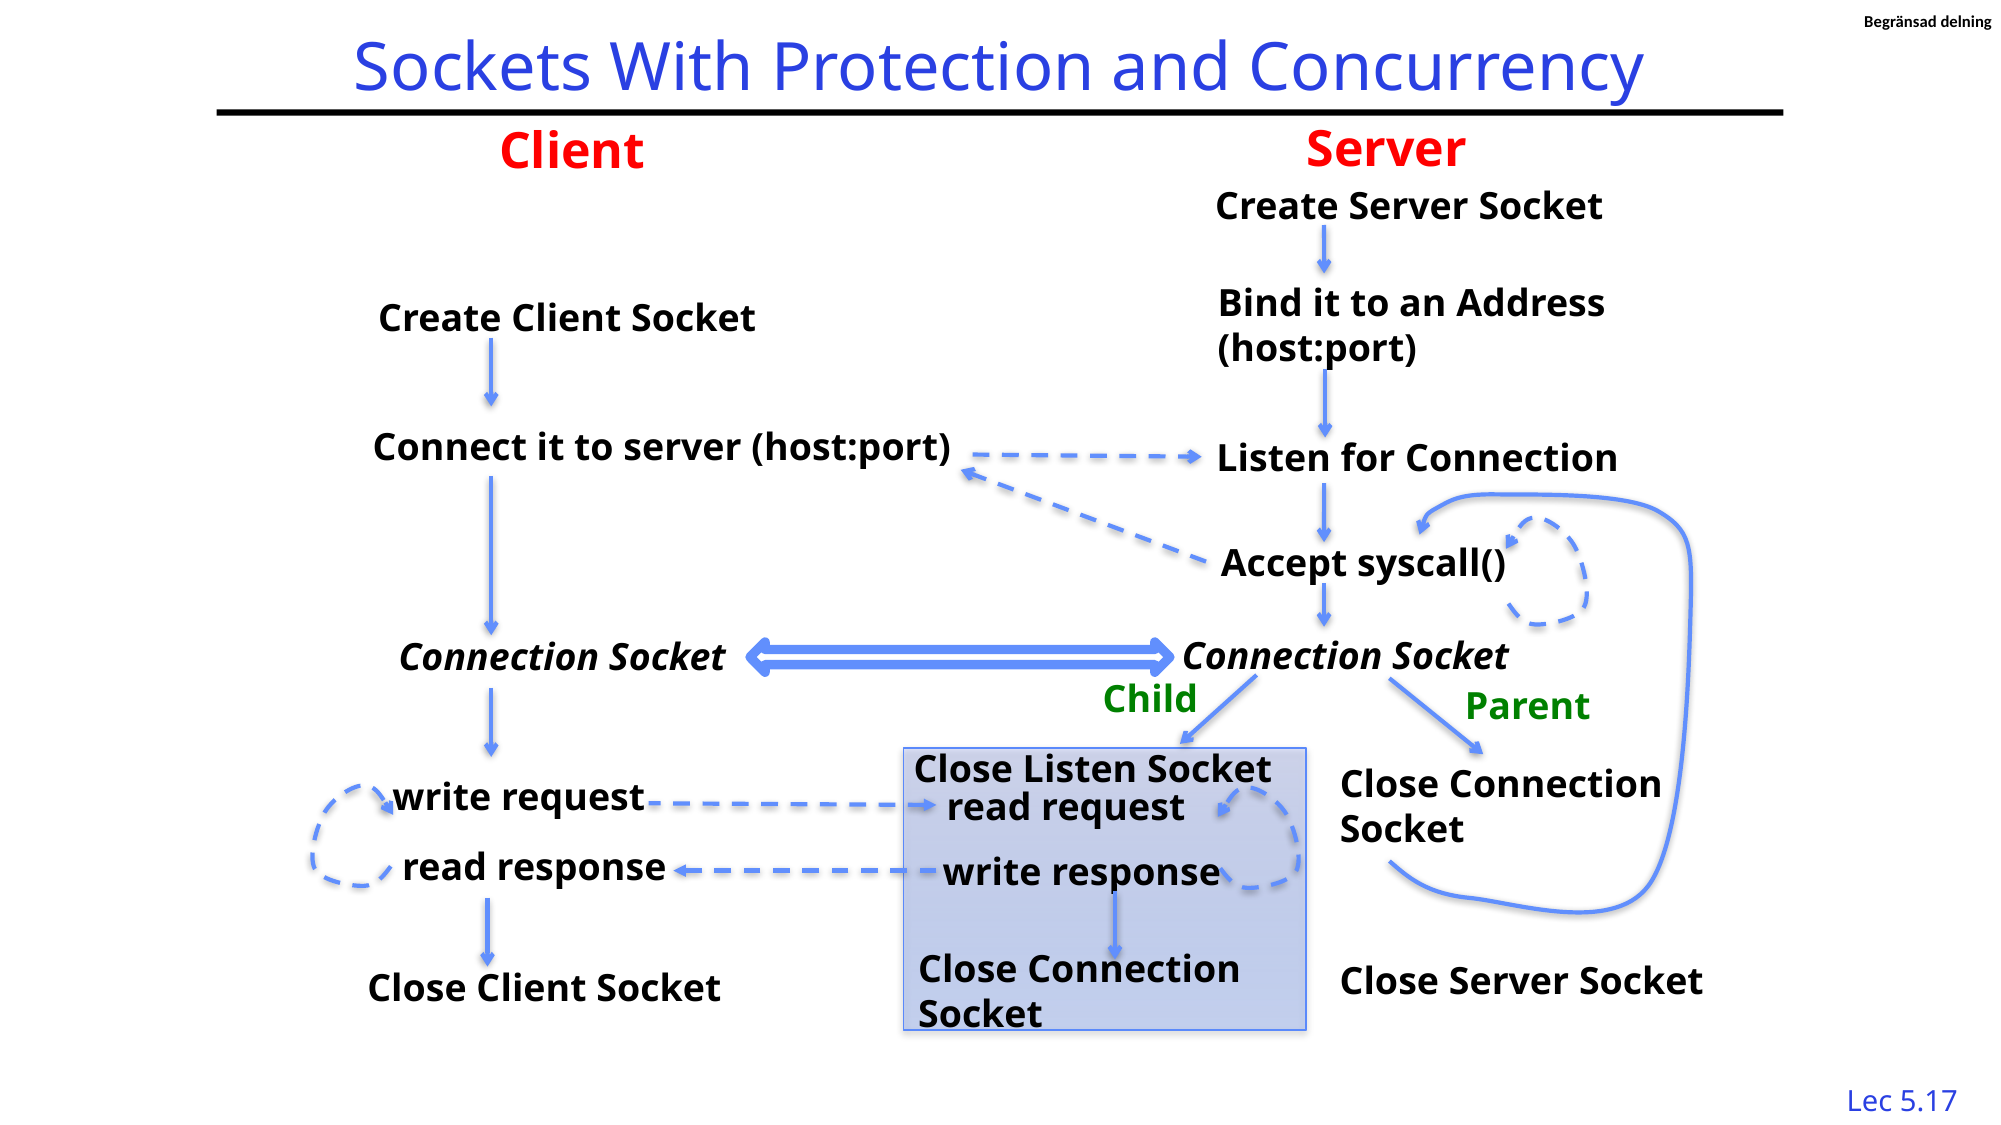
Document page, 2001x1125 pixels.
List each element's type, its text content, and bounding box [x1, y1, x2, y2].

text_box [310, 783, 394, 888]
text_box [972, 454, 1208, 458]
text_box Close Client Socket [352, 956, 737, 1017]
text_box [960, 469, 1205, 563]
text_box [375, 475, 1533, 687]
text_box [1389, 677, 1484, 755]
text_box read response [387, 835, 682, 896]
text_box Server [1291, 108, 1483, 173]
text_box Client [484, 111, 661, 187]
text_box write request [377, 765, 661, 826]
text_box [1217, 798, 1301, 891]
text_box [367, 286, 957, 477]
text_box [903, 879, 1108, 937]
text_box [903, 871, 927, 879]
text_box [1179, 674, 1257, 745]
text_box read request [931, 798, 1201, 836]
text_box [1123, 798, 1307, 937]
text_box Child [1087, 695, 1174, 728]
title Sockets With Protection and Concurrency [308, 24, 1692, 113]
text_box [1203, 174, 1629, 488]
text_box Parent [1487, 674, 1606, 734]
text_box Close Connection Socket [903, 937, 1345, 1043]
text_box [903, 798, 1224, 868]
text_box [1388, 858, 1665, 915]
text_box Close Server Socket [1324, 949, 1720, 1010]
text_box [1536, 482, 1588, 625]
text_box Close Connection Socket [1325, 752, 1738, 858]
text_box Close Listen Socket [898, 737, 1312, 798]
text_box write response [927, 840, 1237, 900]
text_box [1487, 497, 1694, 752]
